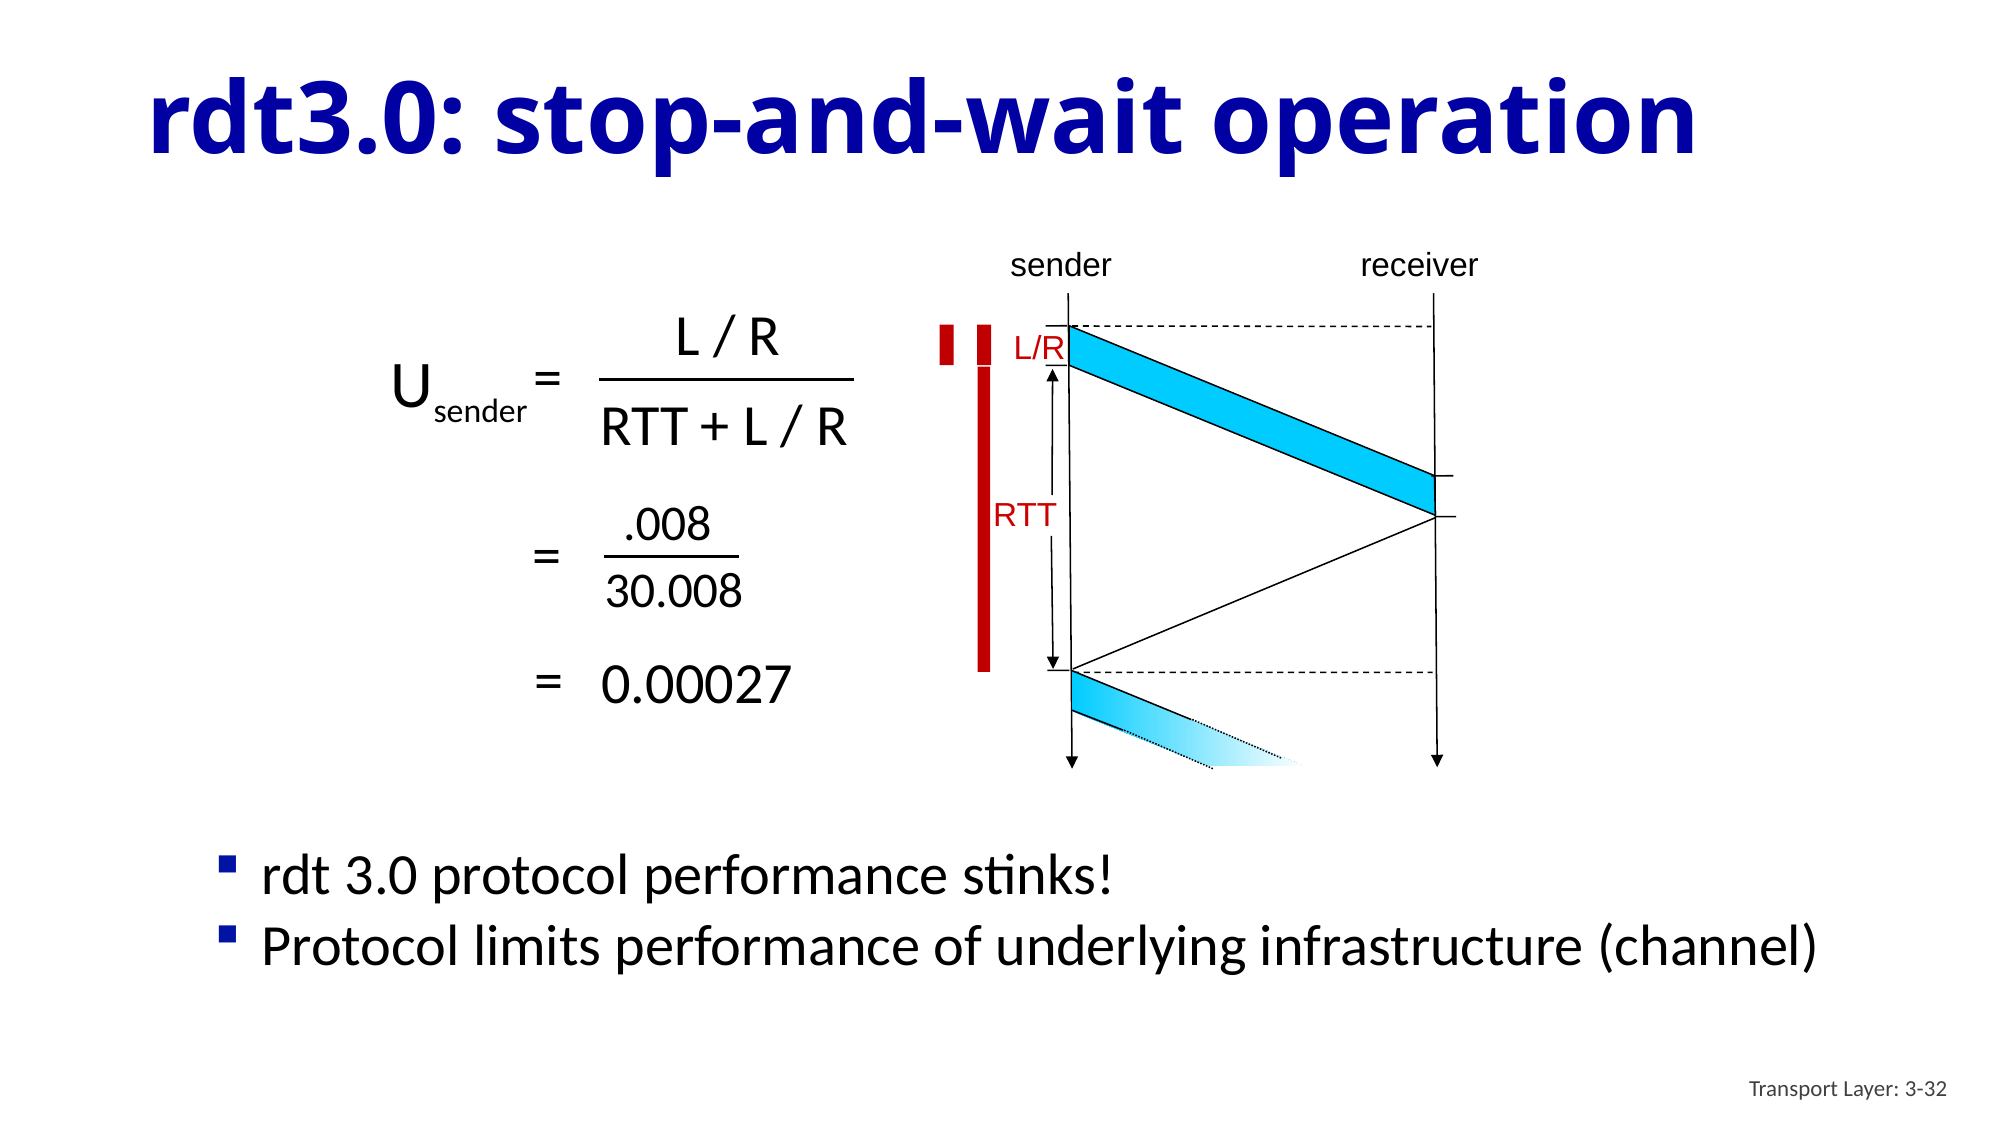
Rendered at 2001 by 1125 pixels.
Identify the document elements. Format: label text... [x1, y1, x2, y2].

text_box rdt 3.0 protocol performance stinks! Protocol limits performance of underlying infrastructure (channel) [200, 829, 1873, 1029]
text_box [941, 318, 1081, 374]
slide_number Transport Layer: 3-32 [1512, 1056, 1963, 1117]
text_box [1430, 518, 1444, 768]
text_box [1081, 330, 1436, 516]
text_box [938, 366, 1078, 672]
text_box sender [981, 235, 1127, 294]
text_box + L / R [685, 379, 864, 465]
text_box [517, 483, 810, 724]
text_box [1065, 756, 1077, 769]
title rdt3.0: stop-and-wait operation [131, 47, 1952, 195]
text_box L / R [660, 290, 796, 375]
text_box receiver [1338, 235, 1494, 294]
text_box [368, 331, 578, 430]
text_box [1071, 670, 1282, 759]
text_box RTT [585, 379, 685, 465]
text_box [1193, 757, 1305, 767]
